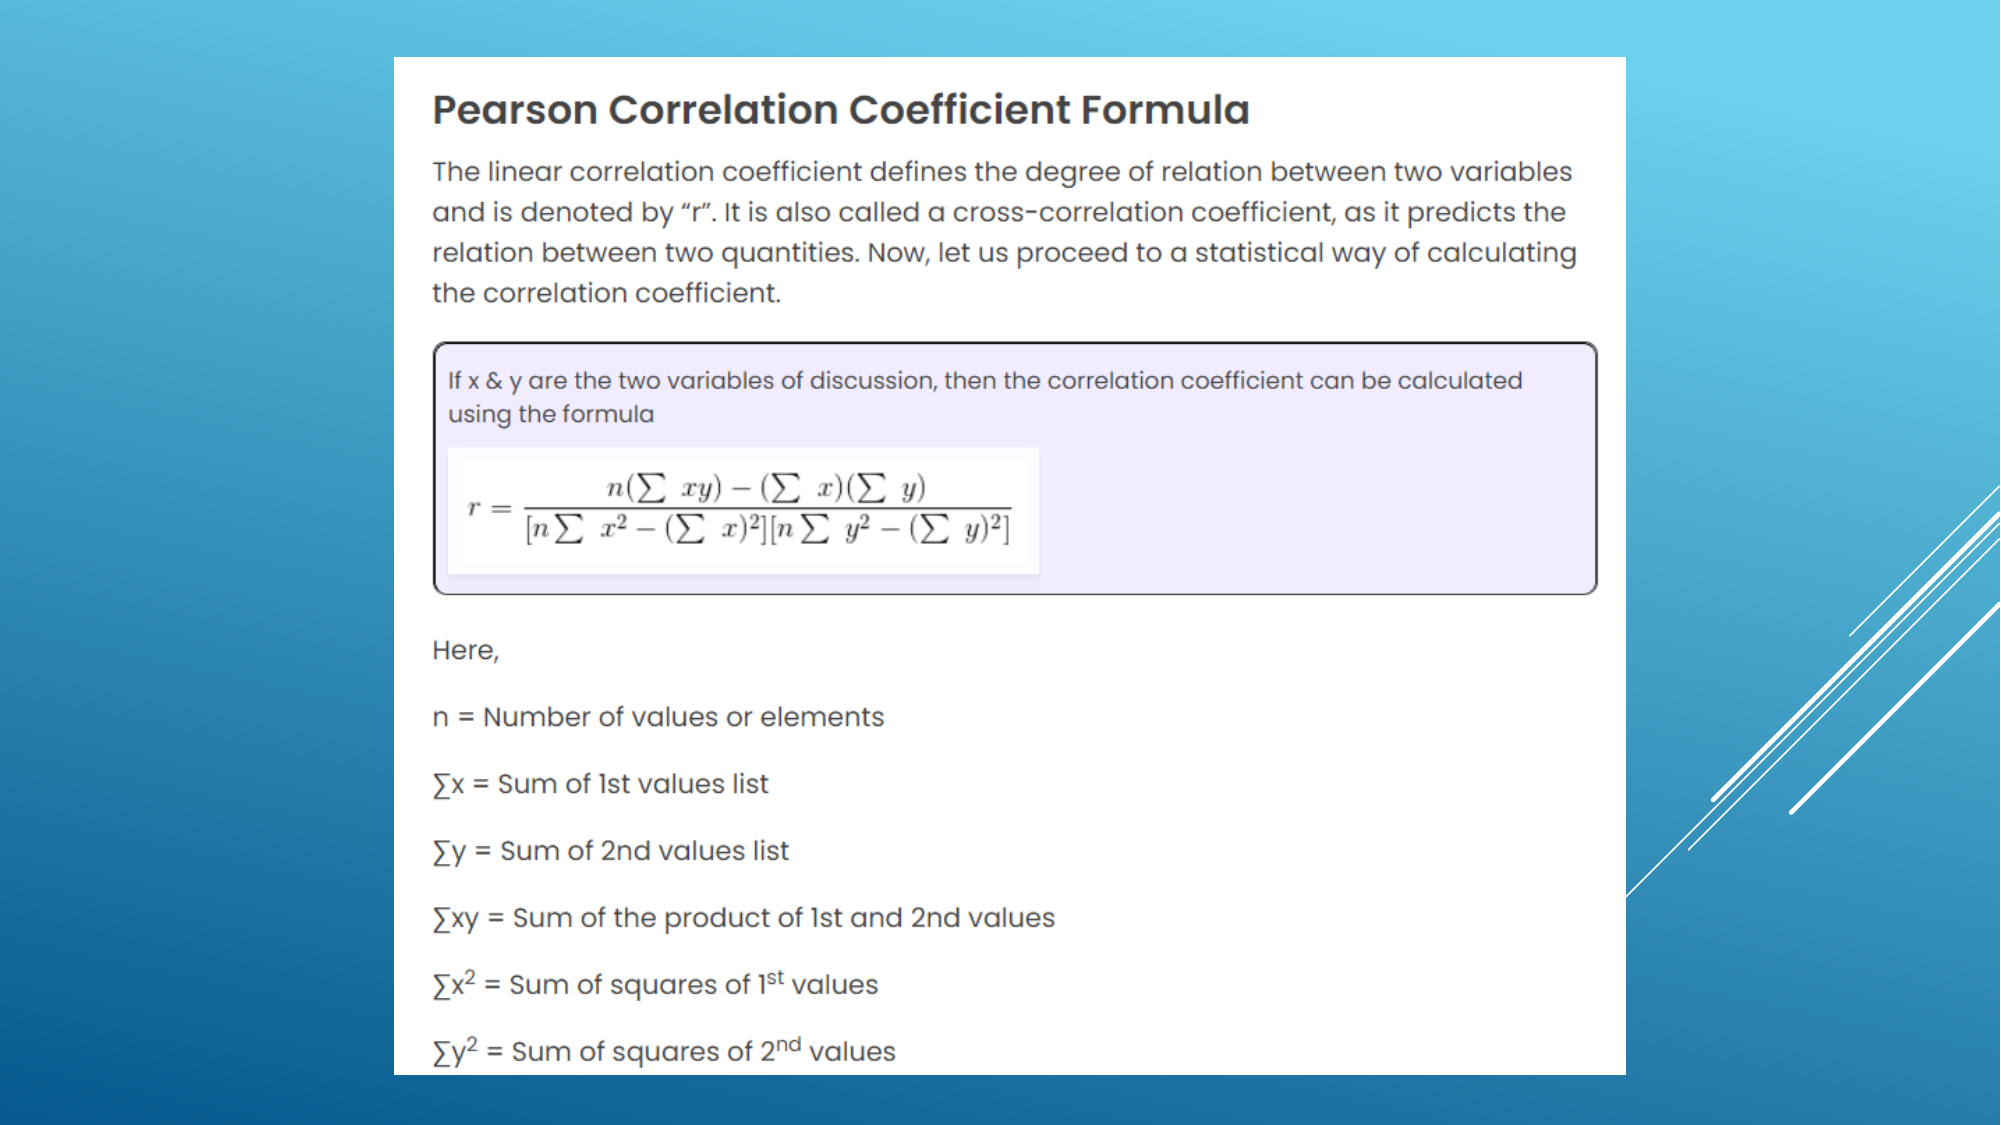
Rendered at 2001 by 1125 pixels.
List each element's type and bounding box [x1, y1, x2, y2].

list [393, 57, 1626, 1076]
